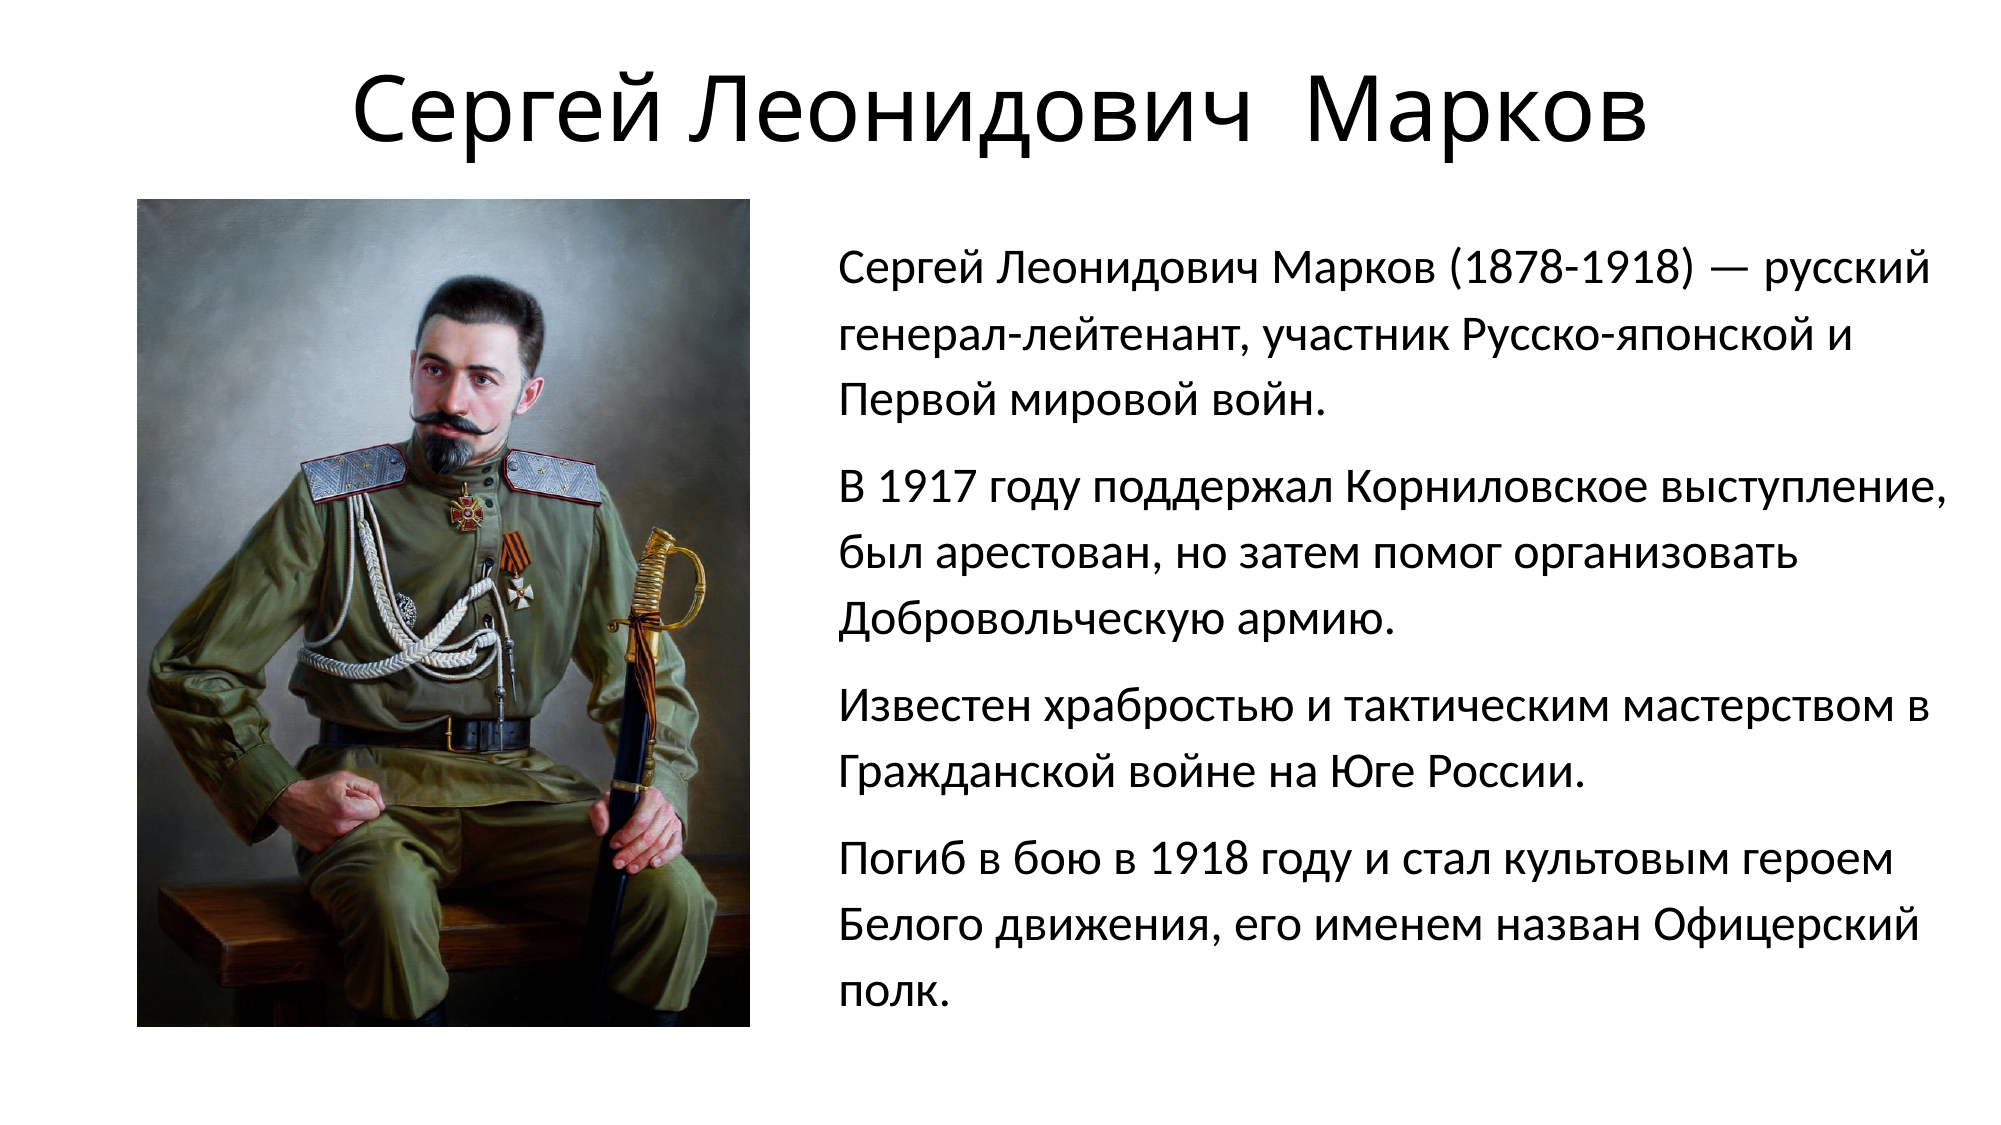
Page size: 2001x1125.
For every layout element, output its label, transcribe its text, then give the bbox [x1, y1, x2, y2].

picture [137, 199, 750, 1027]
title Сергей Леонидович Марков [137, 3, 1863, 221]
list Сергей Леонидович Марков (1878-1918) — русский генерал-лейтенант, участник Русско-японской и Первой мировой войн. В 1917 году поддержал Корниловское выступление, был арестован, но затем помог организовать Добровольческую армию. Известен храбростью и тактическим мастерством в Гражданской войне на Юге России. Погиб в бою в 1918 году и стал культовым героем Белого движения, его именем назван Офицерский полк. [823, 220, 1968, 1027]
